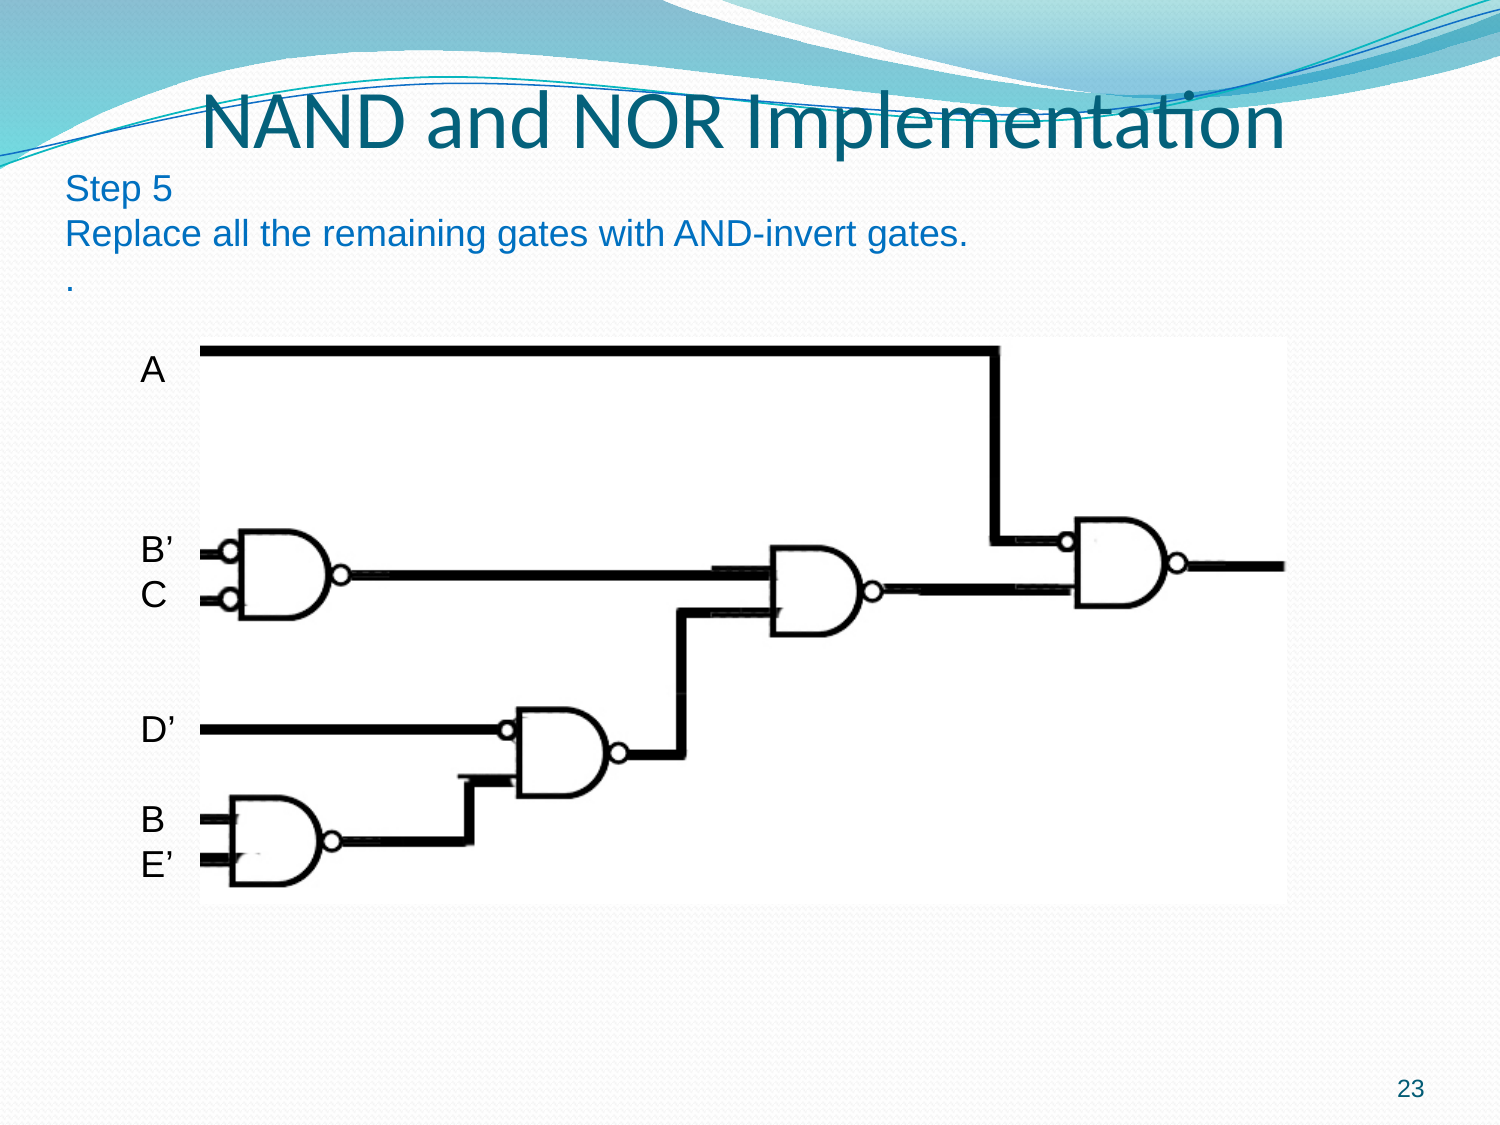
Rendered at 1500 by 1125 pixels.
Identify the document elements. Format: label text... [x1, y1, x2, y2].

picture [199, 337, 1287, 904]
text_box A B’ C D’ B E’ [125, 337, 191, 893]
text_box Step 5 Replace all the remaining gates with AND-invert gates. . [49, 156, 1413, 307]
title NAND and NOR Implementation [24, 0, 1463, 166]
slide_number 23 [1299, 1042, 1425, 1103]
